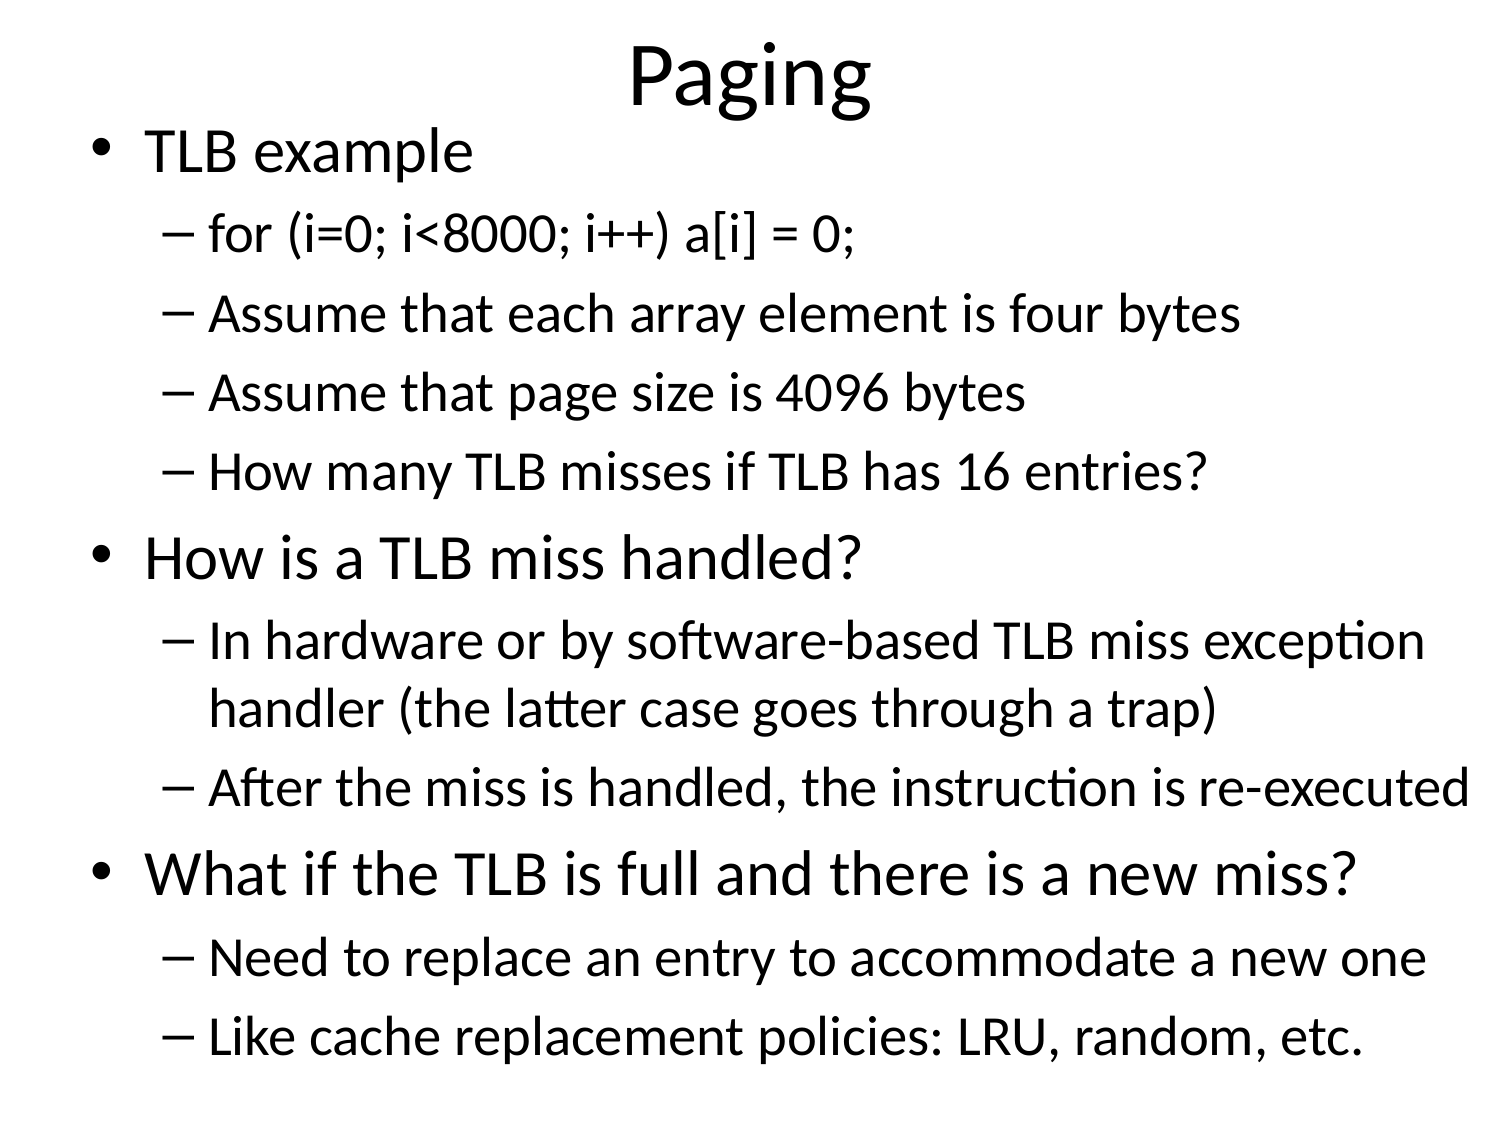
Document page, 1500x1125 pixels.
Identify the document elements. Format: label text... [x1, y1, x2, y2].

title Paging [0, 0, 1500, 138]
list TLB example for (i=0; i<8000; i++) a[i] = 0; Assume that each array element is four bytes Assume that page size is 4096 bytes How many TLB misses if TLB has 16 entries? How is a TLB miss handled? In hardware or by software-based TLB miss exception handler (the latter case goes through a trap) After the miss is handled, the instruction is re-executed What if the TLB is full and there is a new miss? Need to replace an entry to accommodate a new one Like cache replacement policies: LRU, random, etc. [75, 99, 1500, 1125]
